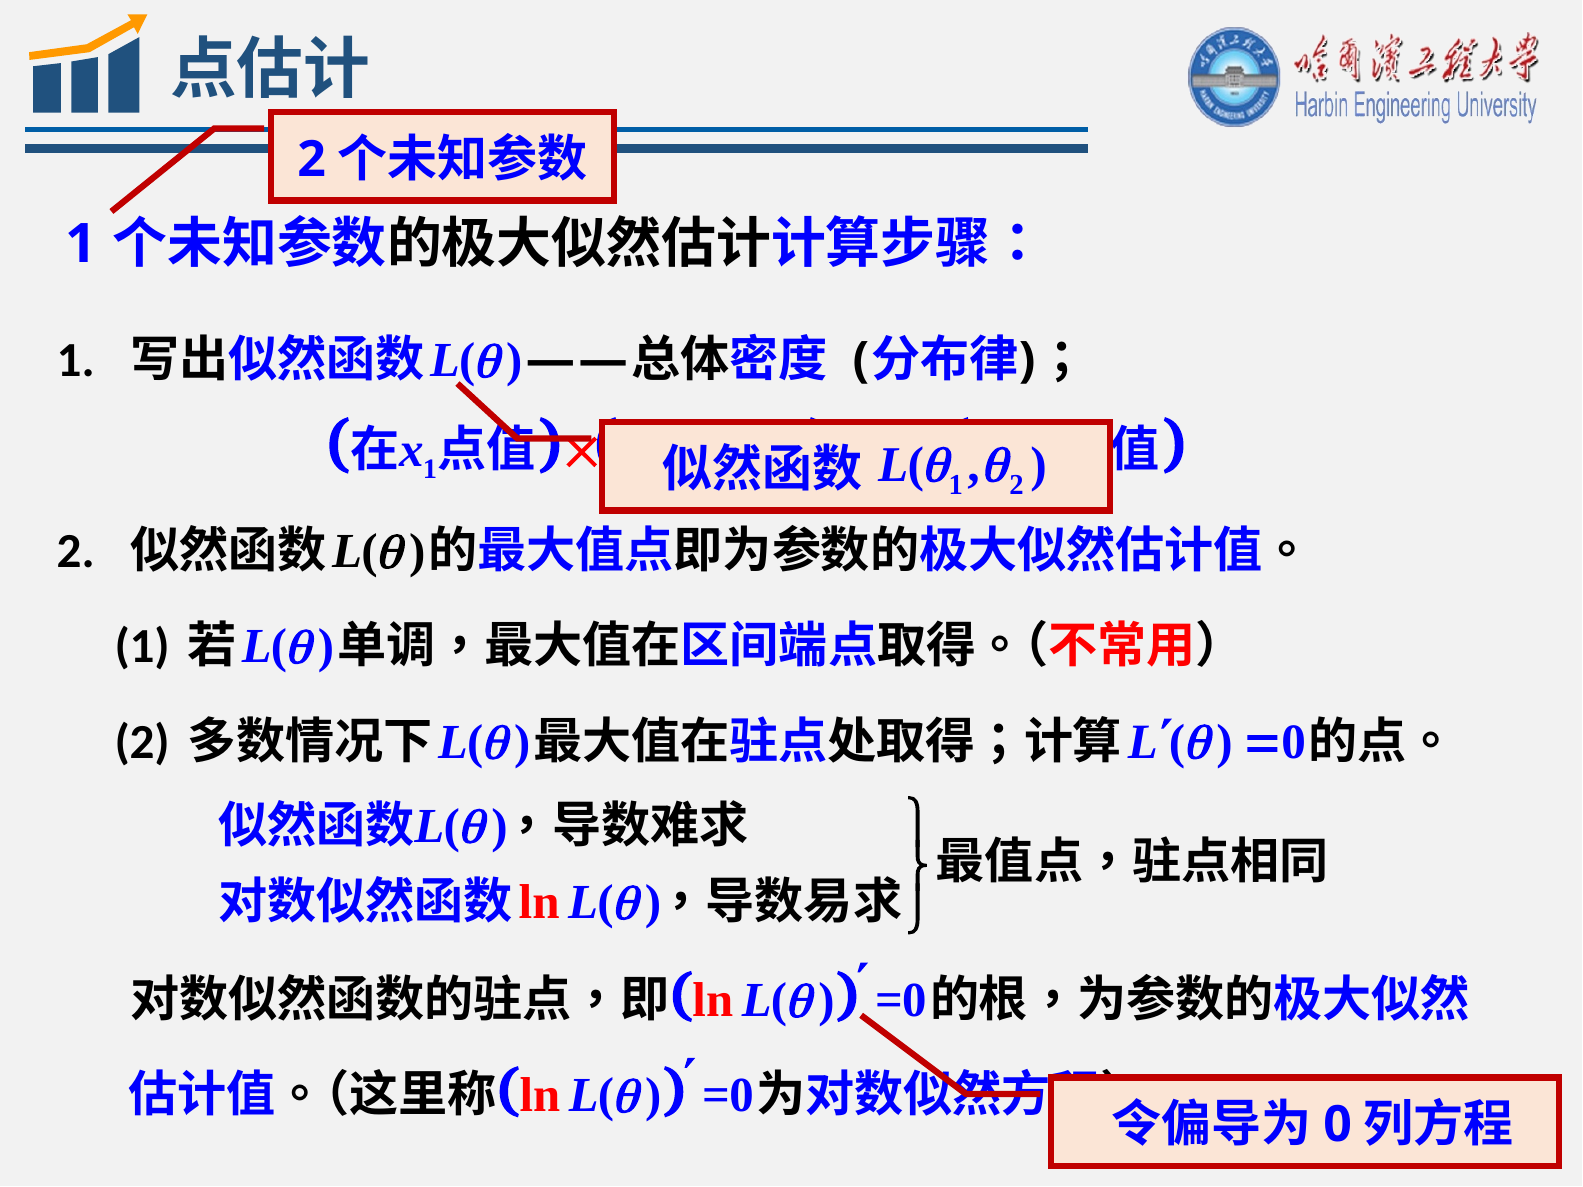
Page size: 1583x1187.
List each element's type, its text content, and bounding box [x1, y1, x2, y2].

picture [1181, 2, 1580, 164]
text_box 2个未知参数 [270, 111, 615, 191]
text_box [34, 191, 1459, 324]
text_box 令偏导为0列方程 [1050, 1076, 1560, 1167]
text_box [872, 437, 1050, 500]
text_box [56, 309, 1490, 1136]
text_box 2个未知参数 [135, 127, 265, 191]
